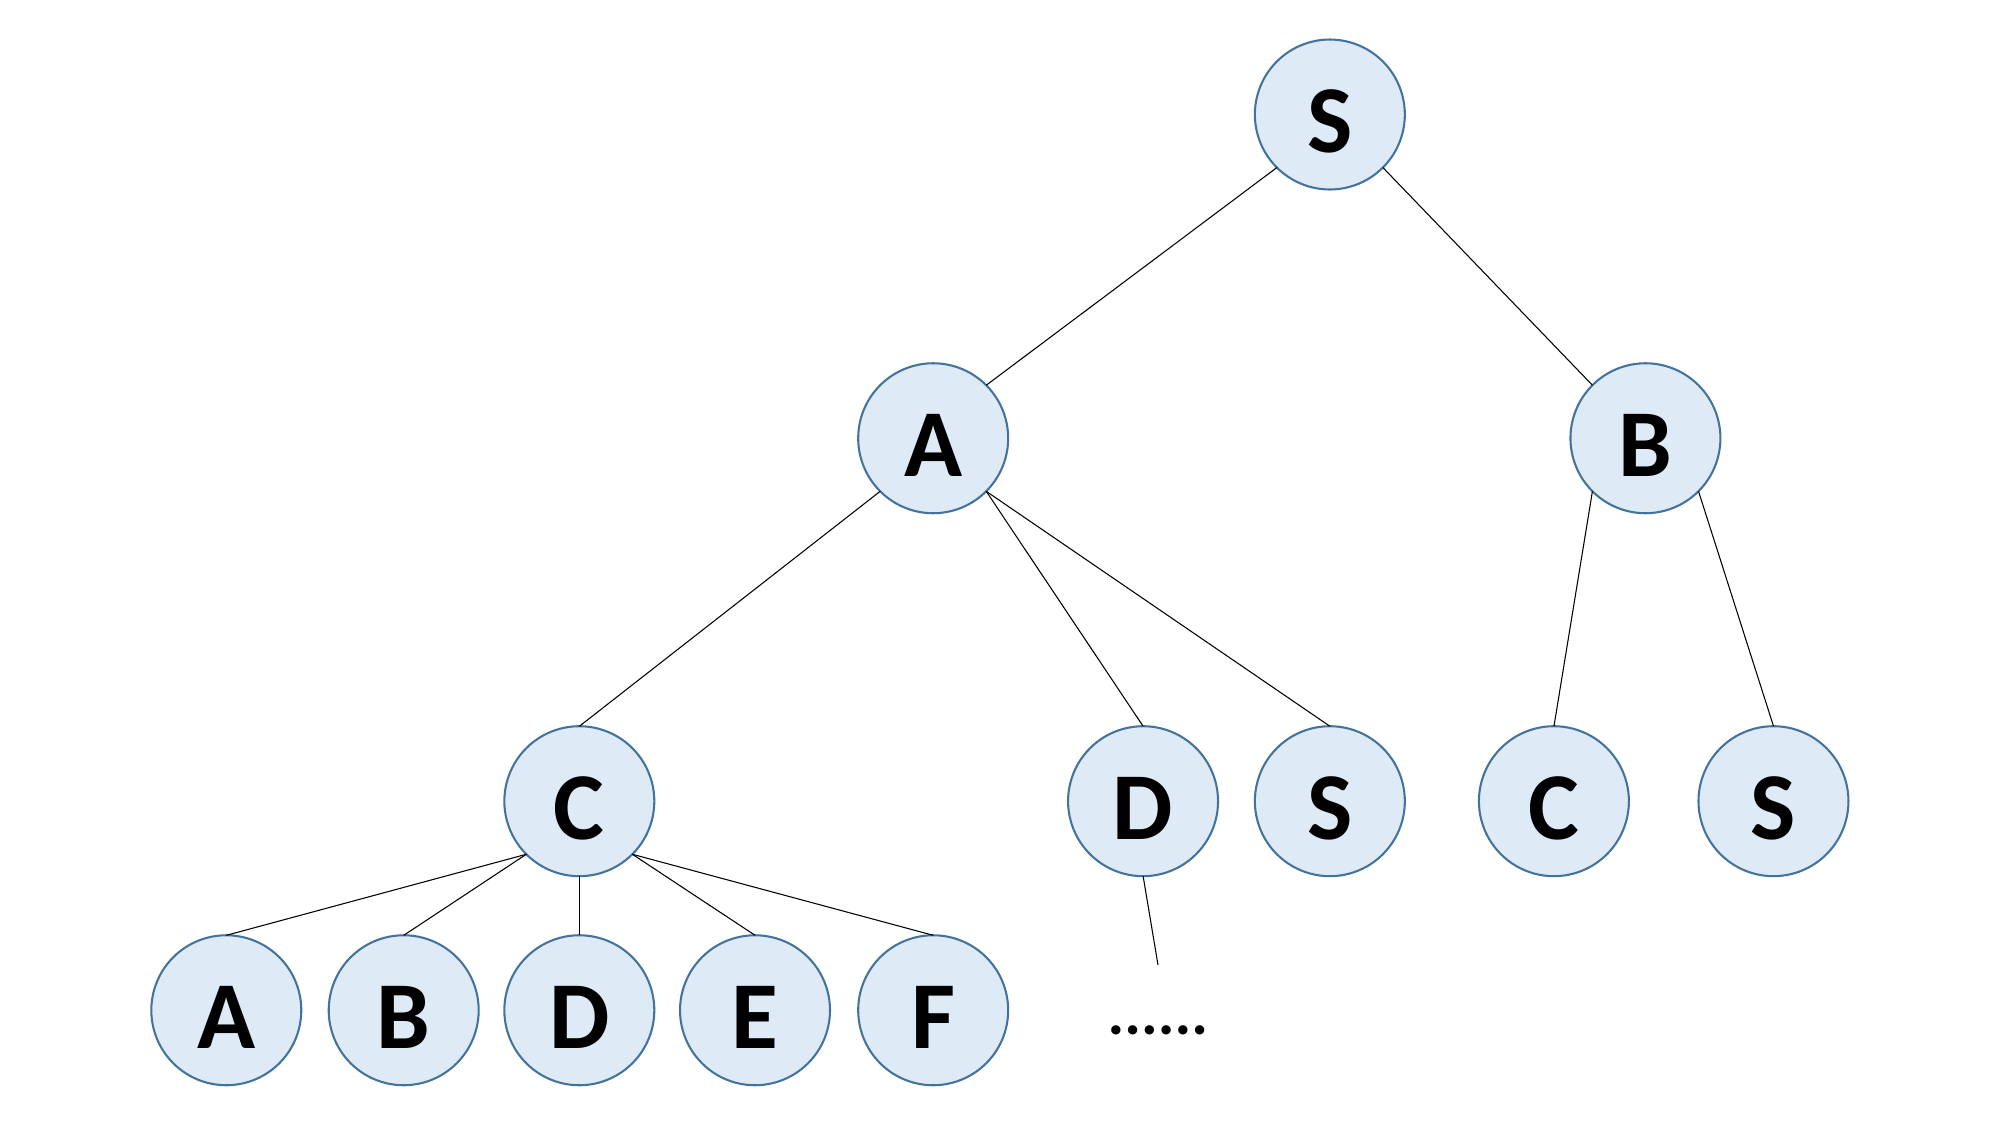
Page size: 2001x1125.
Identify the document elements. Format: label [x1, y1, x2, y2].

text_box [151, 39, 1849, 1086]
